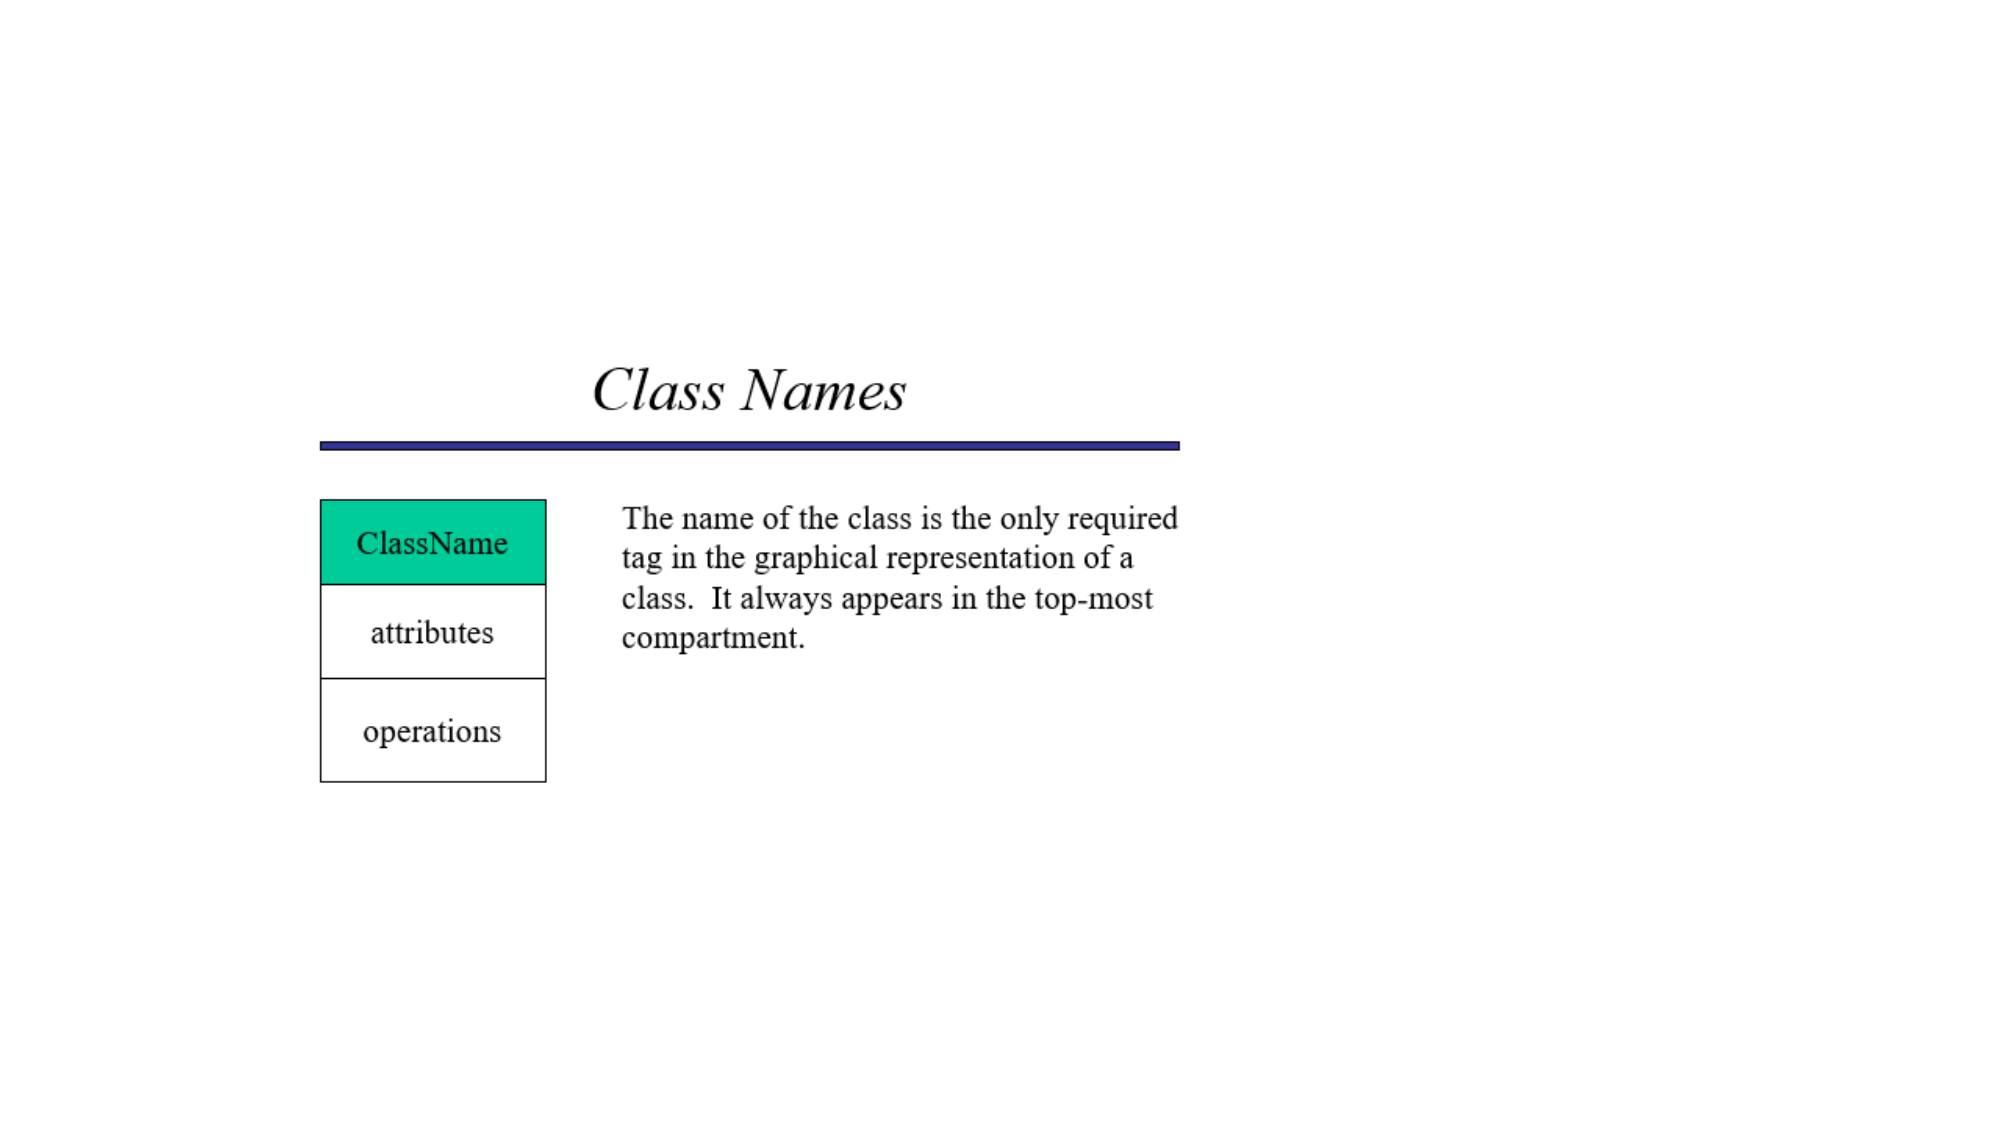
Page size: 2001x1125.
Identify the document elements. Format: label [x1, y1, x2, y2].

picture [278, 335, 1188, 902]
